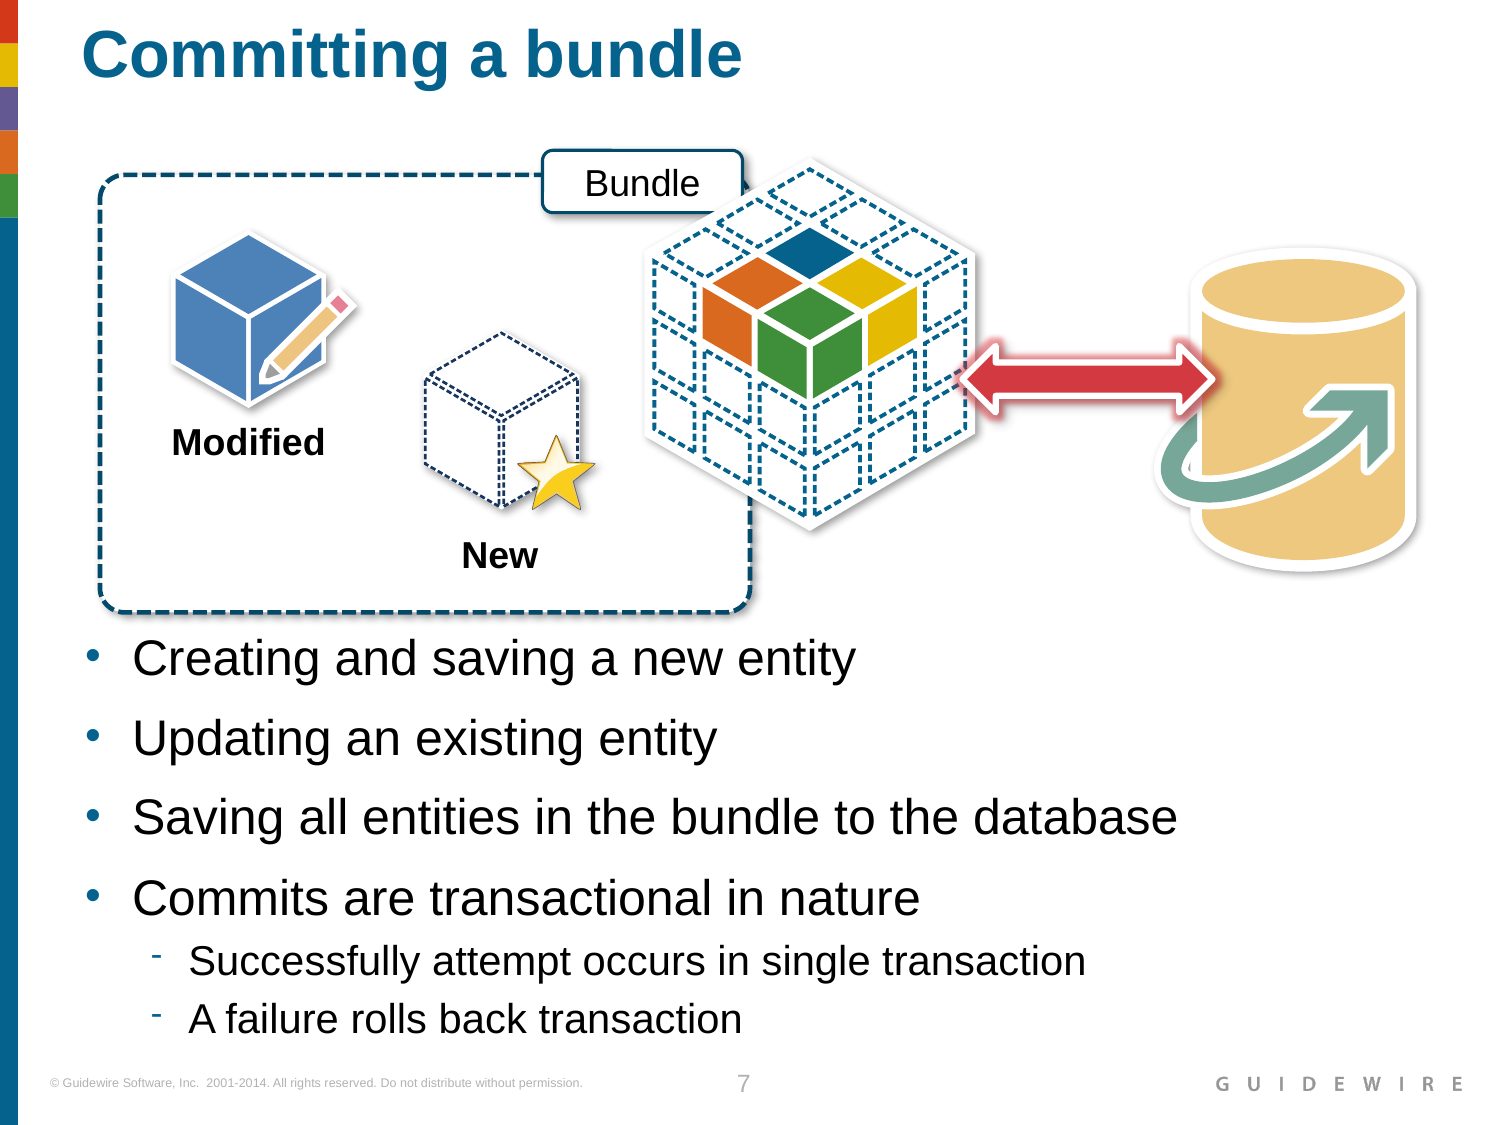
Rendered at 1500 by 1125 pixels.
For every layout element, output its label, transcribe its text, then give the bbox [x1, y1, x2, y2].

text_box Bundle [542, 150, 634, 213]
text_box [99, 174, 751, 613]
picture [641, 155, 978, 534]
text_box New [375, 531, 625, 577]
picture [1144, 238, 1426, 581]
text_box Modified [138, 417, 359, 463]
picture [1215, 1073, 1480, 1096]
title Committing a bundle [81, 19, 1446, 142]
list Creating and saving a new entity Updating an existing entity Saving all entities in the bundle to the database Commits are transactional in nature Successfully attempt occurs in single transaction A failure rolls back transaction [85, 624, 1450, 1050]
picture [169, 227, 360, 410]
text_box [421, 327, 597, 512]
text_box [987, 343, 1135, 416]
